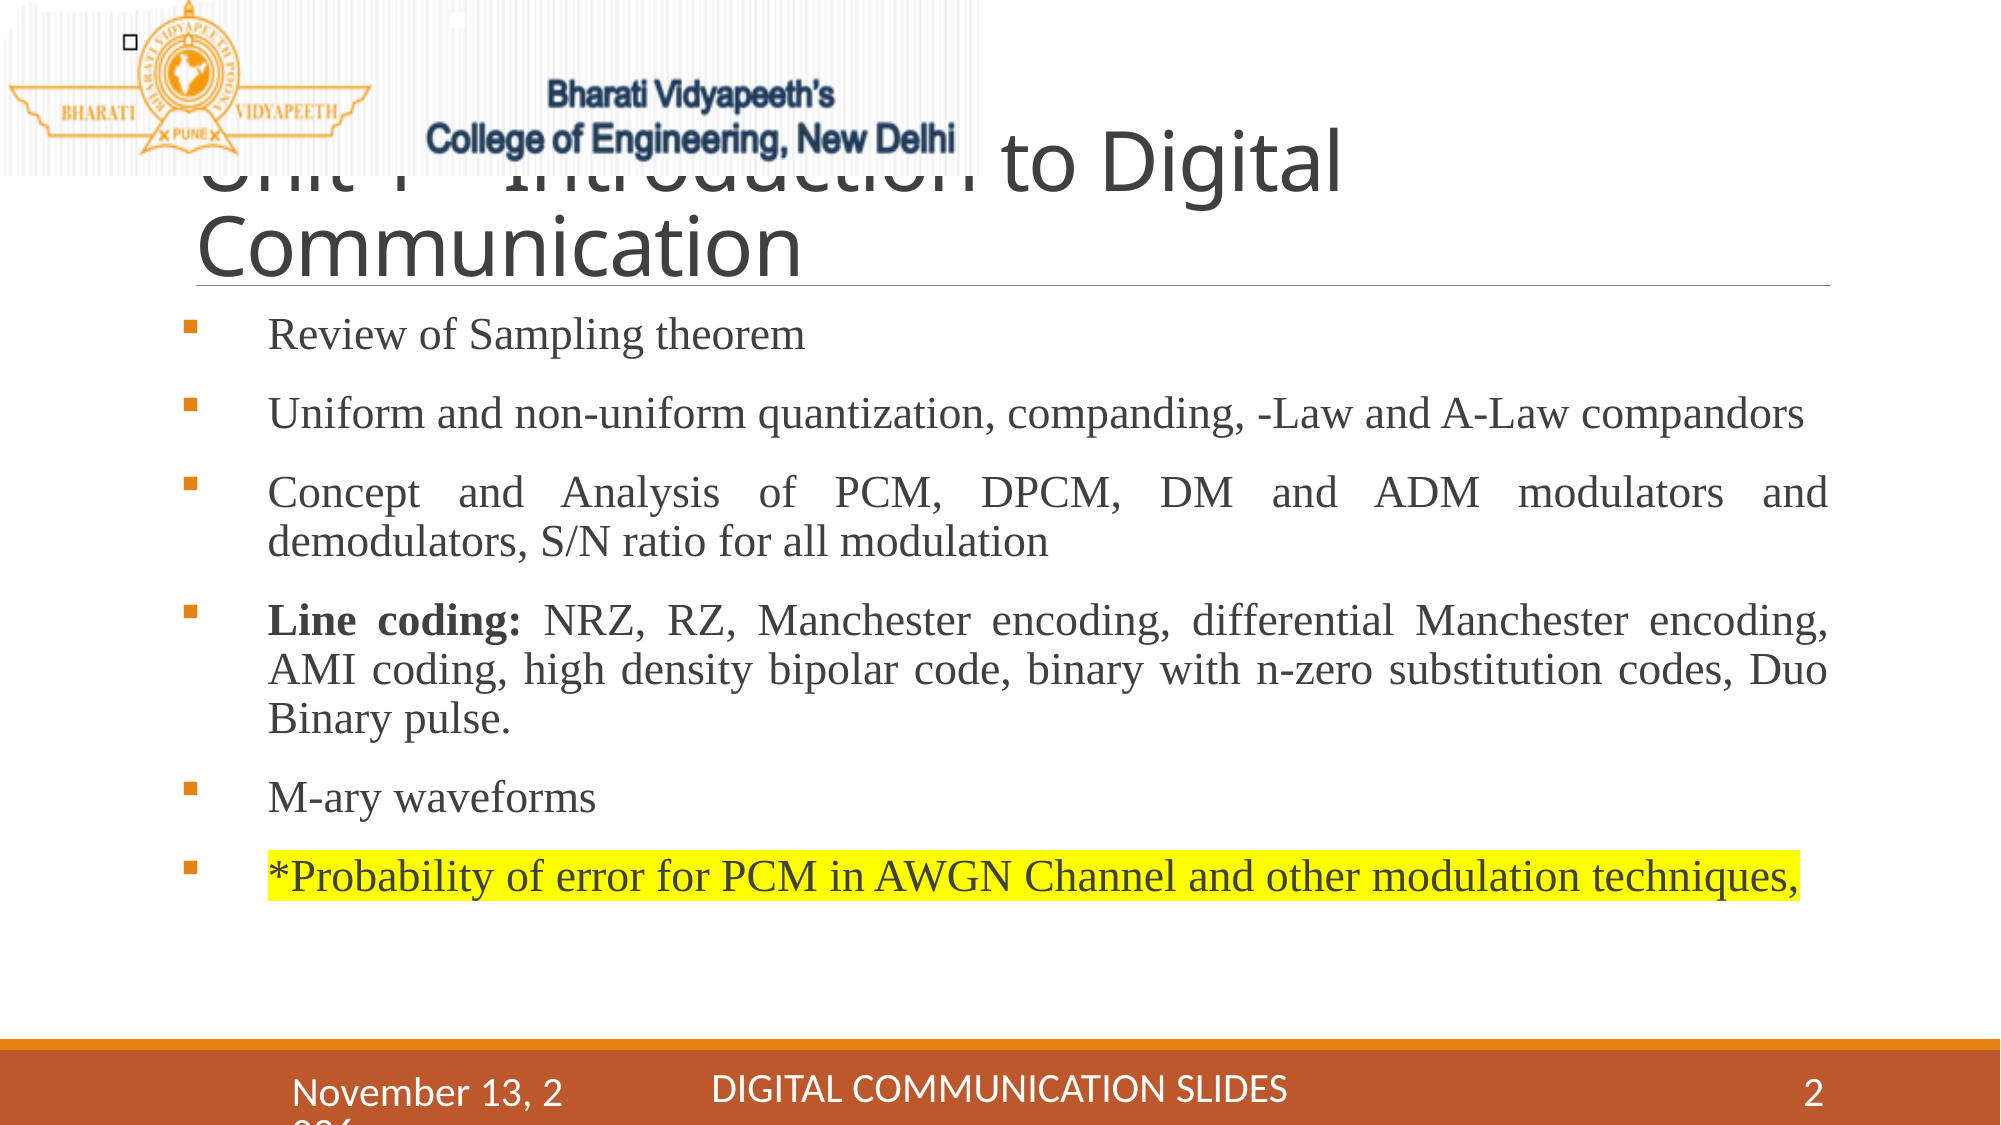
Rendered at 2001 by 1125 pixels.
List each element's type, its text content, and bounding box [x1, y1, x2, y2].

title Unit 1 – Introduction to Digital Communication [180, 63, 1830, 302]
text_box Digital Communication Slides [689, 1055, 1311, 1116]
text_box 24 July 2020 [276, 1059, 581, 1120]
slide_number 2 [1624, 1059, 1840, 1120]
picture [0, 0, 982, 177]
